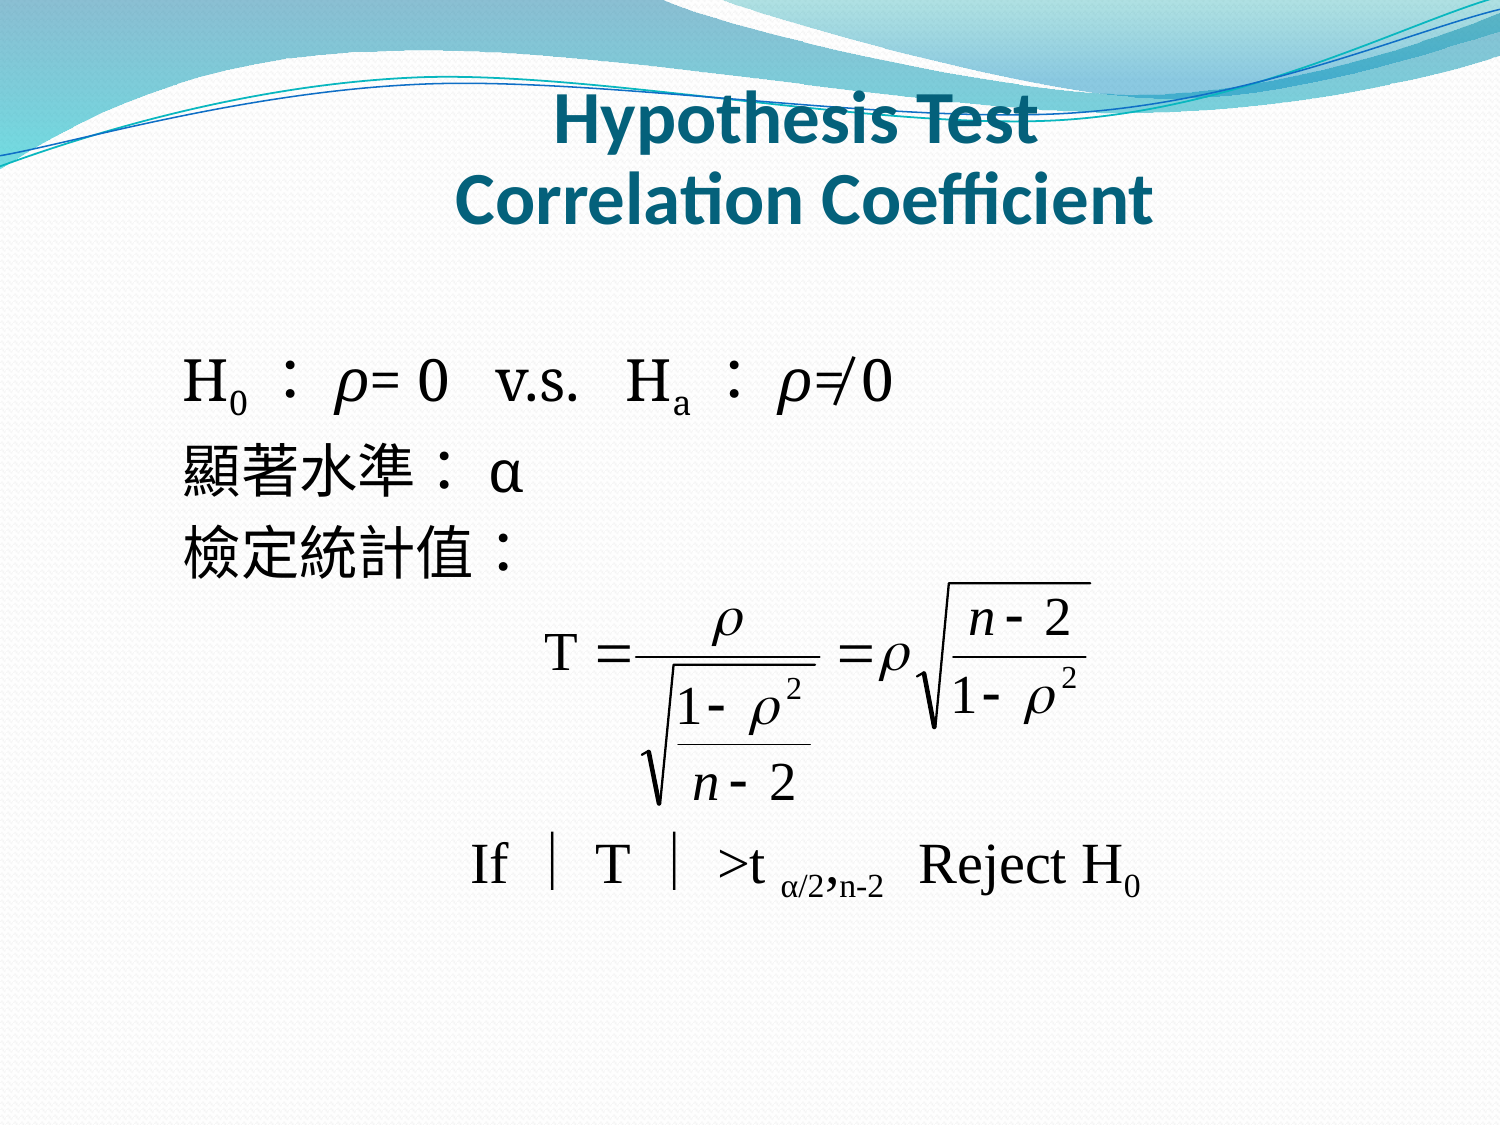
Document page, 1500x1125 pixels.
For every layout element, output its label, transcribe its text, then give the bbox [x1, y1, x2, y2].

text_box H0：ρ= 0 v.s. Ha：ρ≠ 0 顯著水準：α 檢定統計值： [167, 335, 1430, 575]
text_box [173, 569, 1438, 903]
text_box Hypothesis Test Correlation Coefficient [155, 72, 1456, 261]
